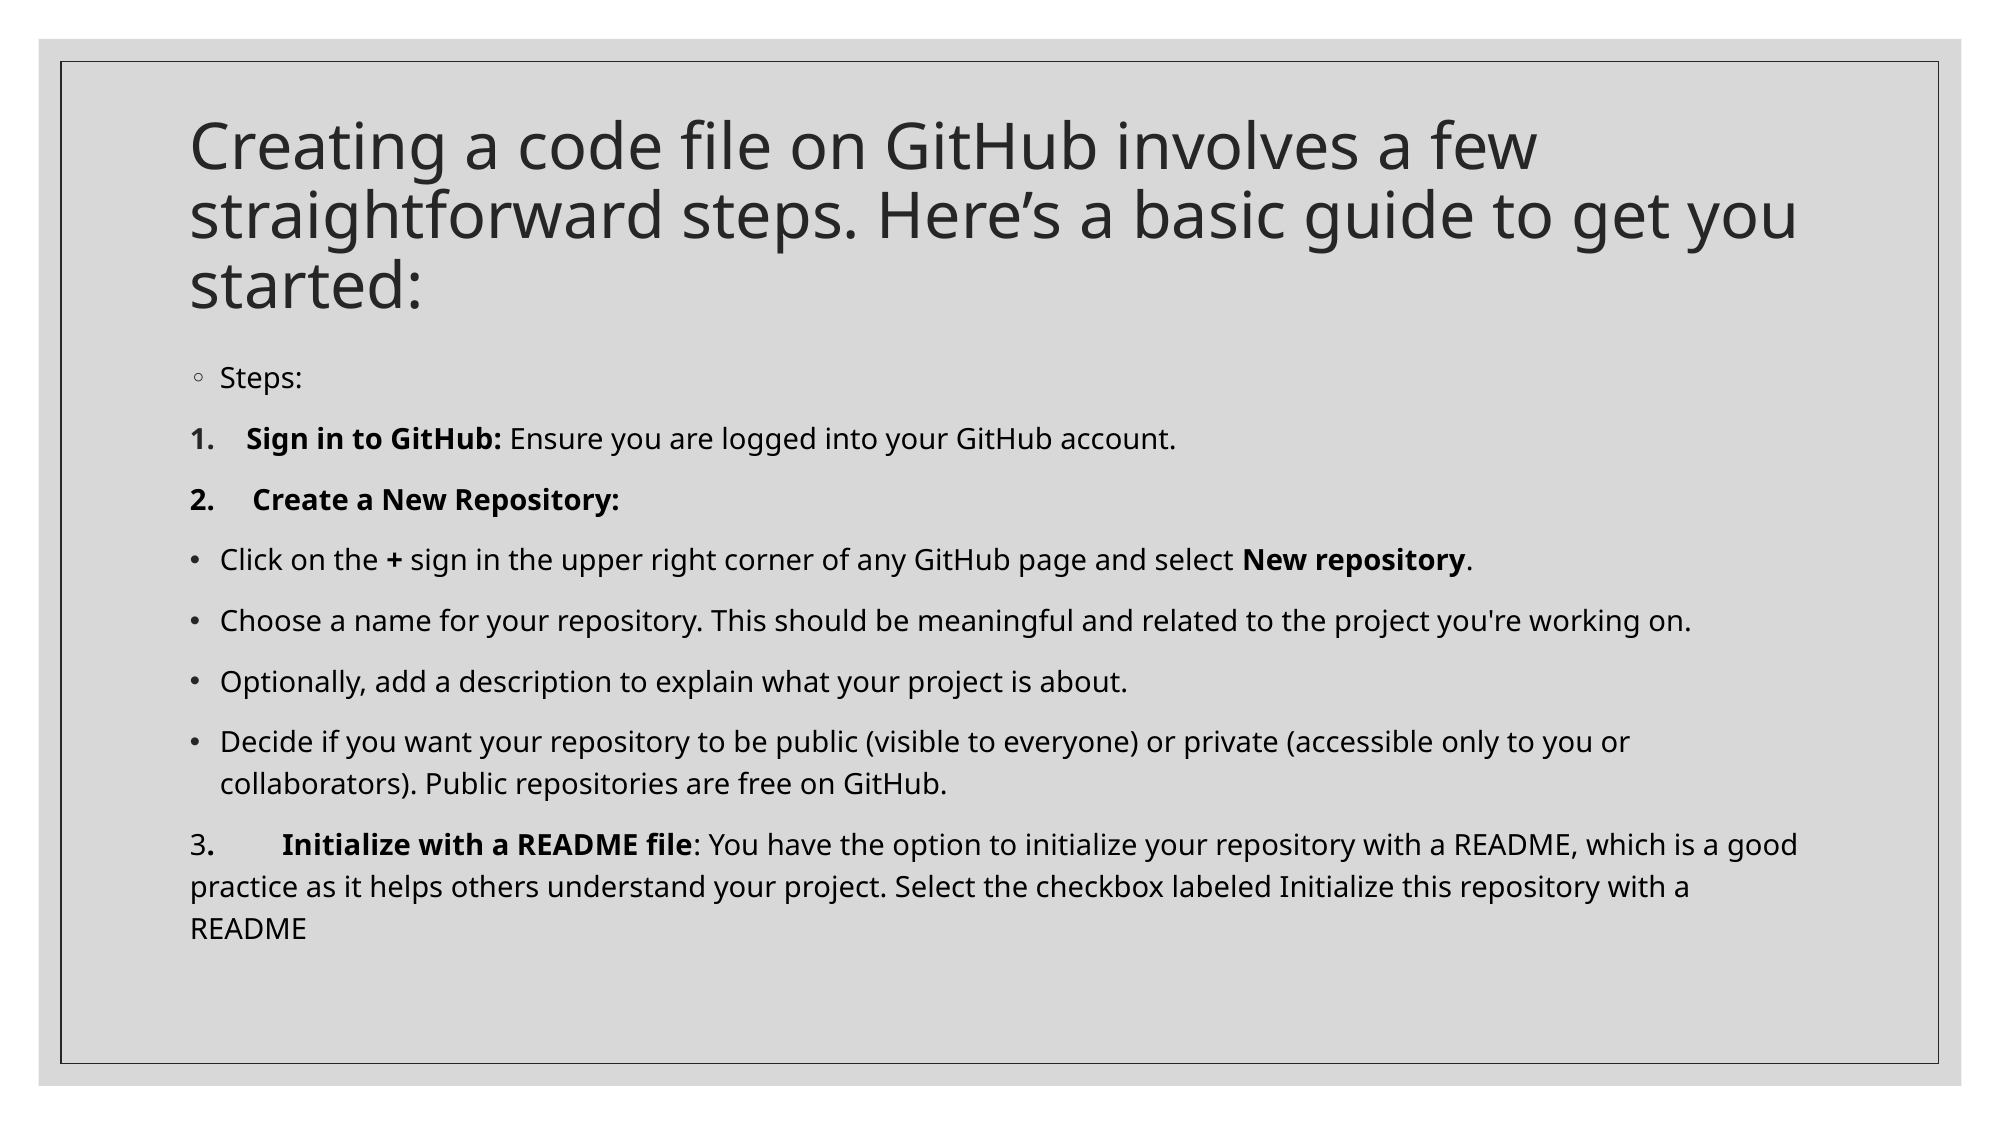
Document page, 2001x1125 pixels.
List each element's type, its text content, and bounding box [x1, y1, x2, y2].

title Creating a code file on GitHub involves a few straightforward steps. Here’s a basic guide to get you started: [174, 105, 1825, 331]
list Steps: Sign in to GitHub: Ensure you are logged into your GitHub account. 2. Create a New Repository: Click on the + sign in the upper right corner of any GitHub page and select New repository. Choose a name for your repository. This should be meaningful and related to the project you're working on. Optionally, add a description to explain what your project is about. Decide if you want your repository to be public (visible to everyone) or private (accessible only to you or collaborators). Public repositories are free on GitHub. 3. Initialize with a README file: You have the option to initialize your repository with a README, which is a good practice as it helps others understand your project. Select the checkbox labeled Initialize this repository with a README [174, 345, 1825, 977]
